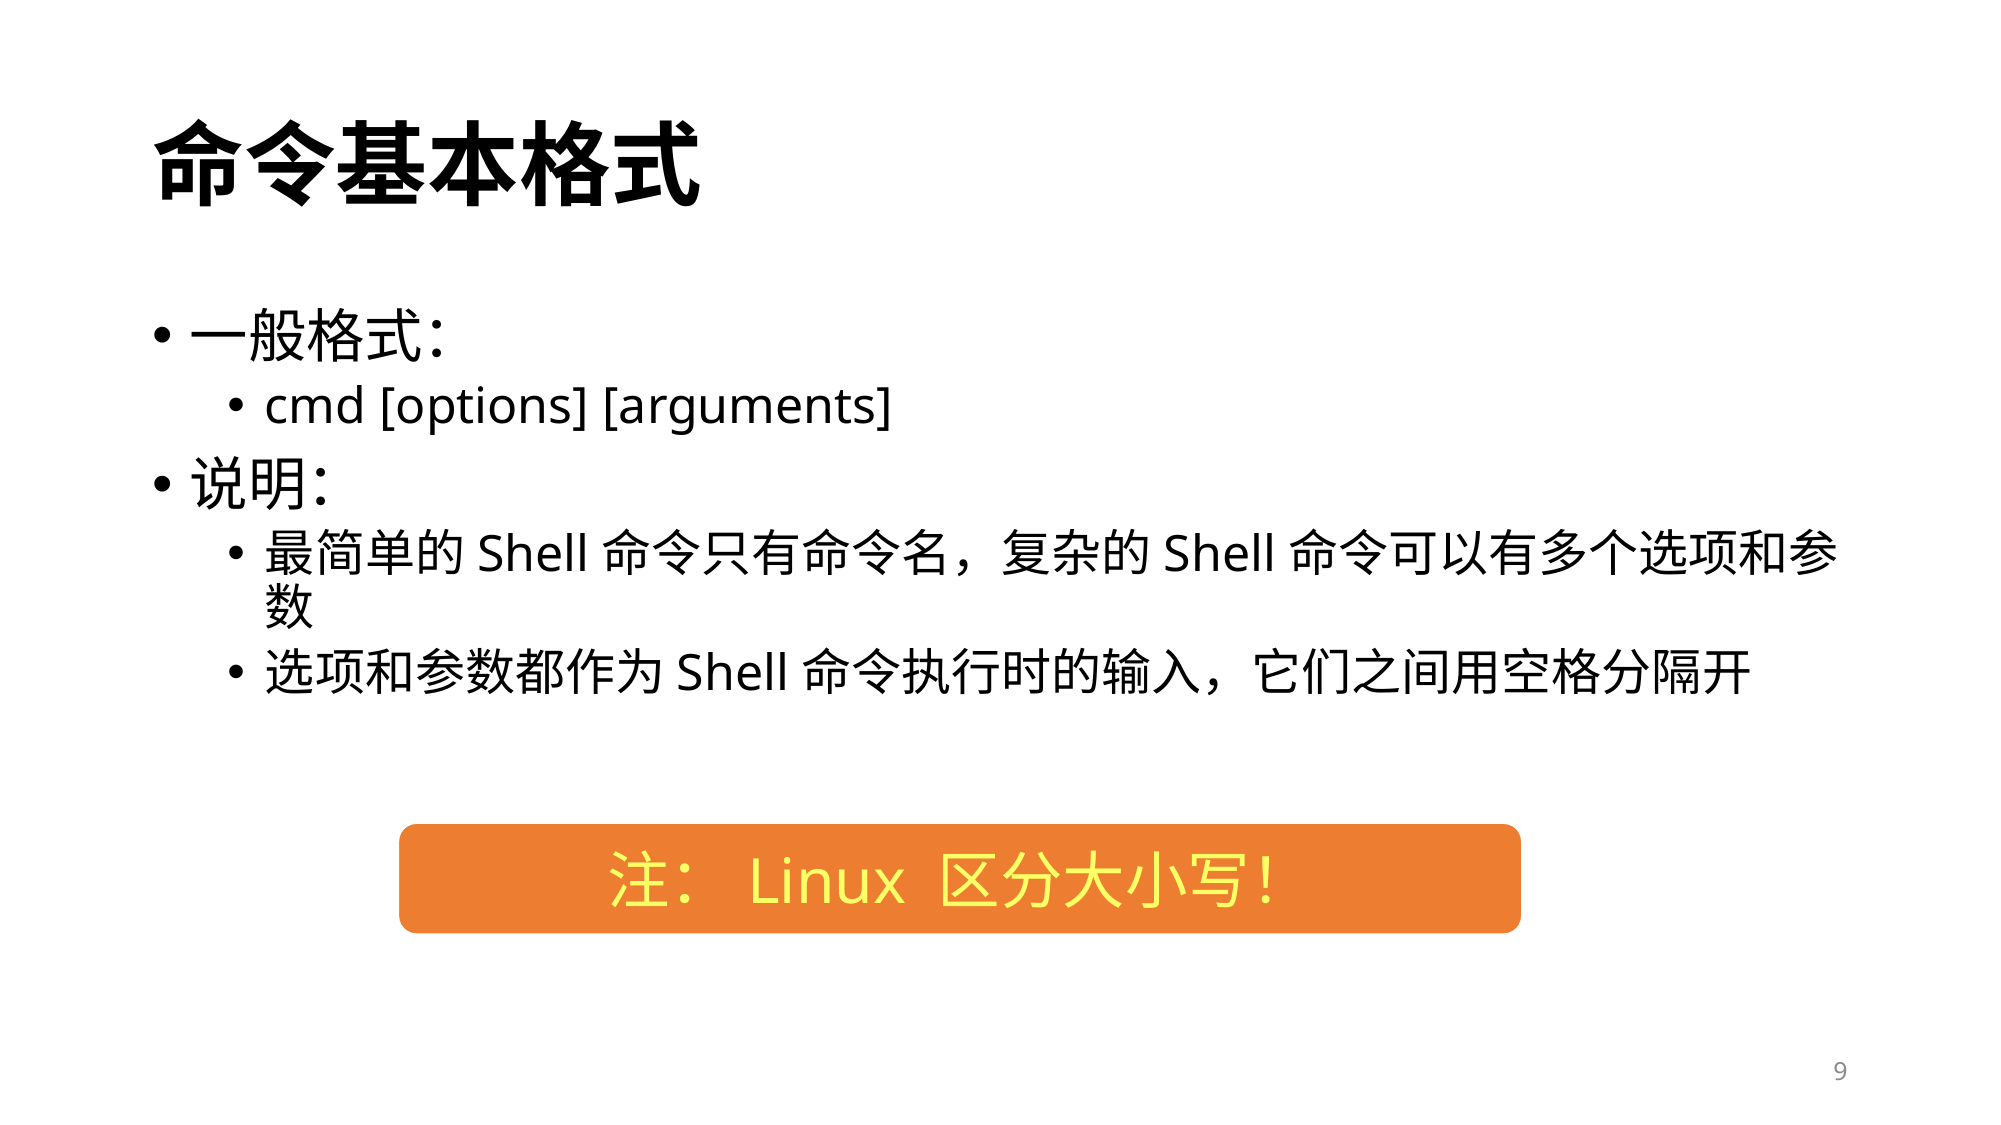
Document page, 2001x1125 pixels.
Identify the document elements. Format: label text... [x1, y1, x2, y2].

text_box 注：Linux 区分大小写！ [395, 820, 1525, 937]
title 命令基本格式 [137, 59, 1863, 278]
list 一般格式： cmd [options] [arguments] 说明： 最简单的Shell命令只有命令名，复杂的Shell命令可以有多个选项和参数 选项和参数都作为Shell命令执行时的输入，它们之间用空格分隔开 [137, 299, 1863, 1014]
slide_number 9 [1412, 1042, 1863, 1103]
